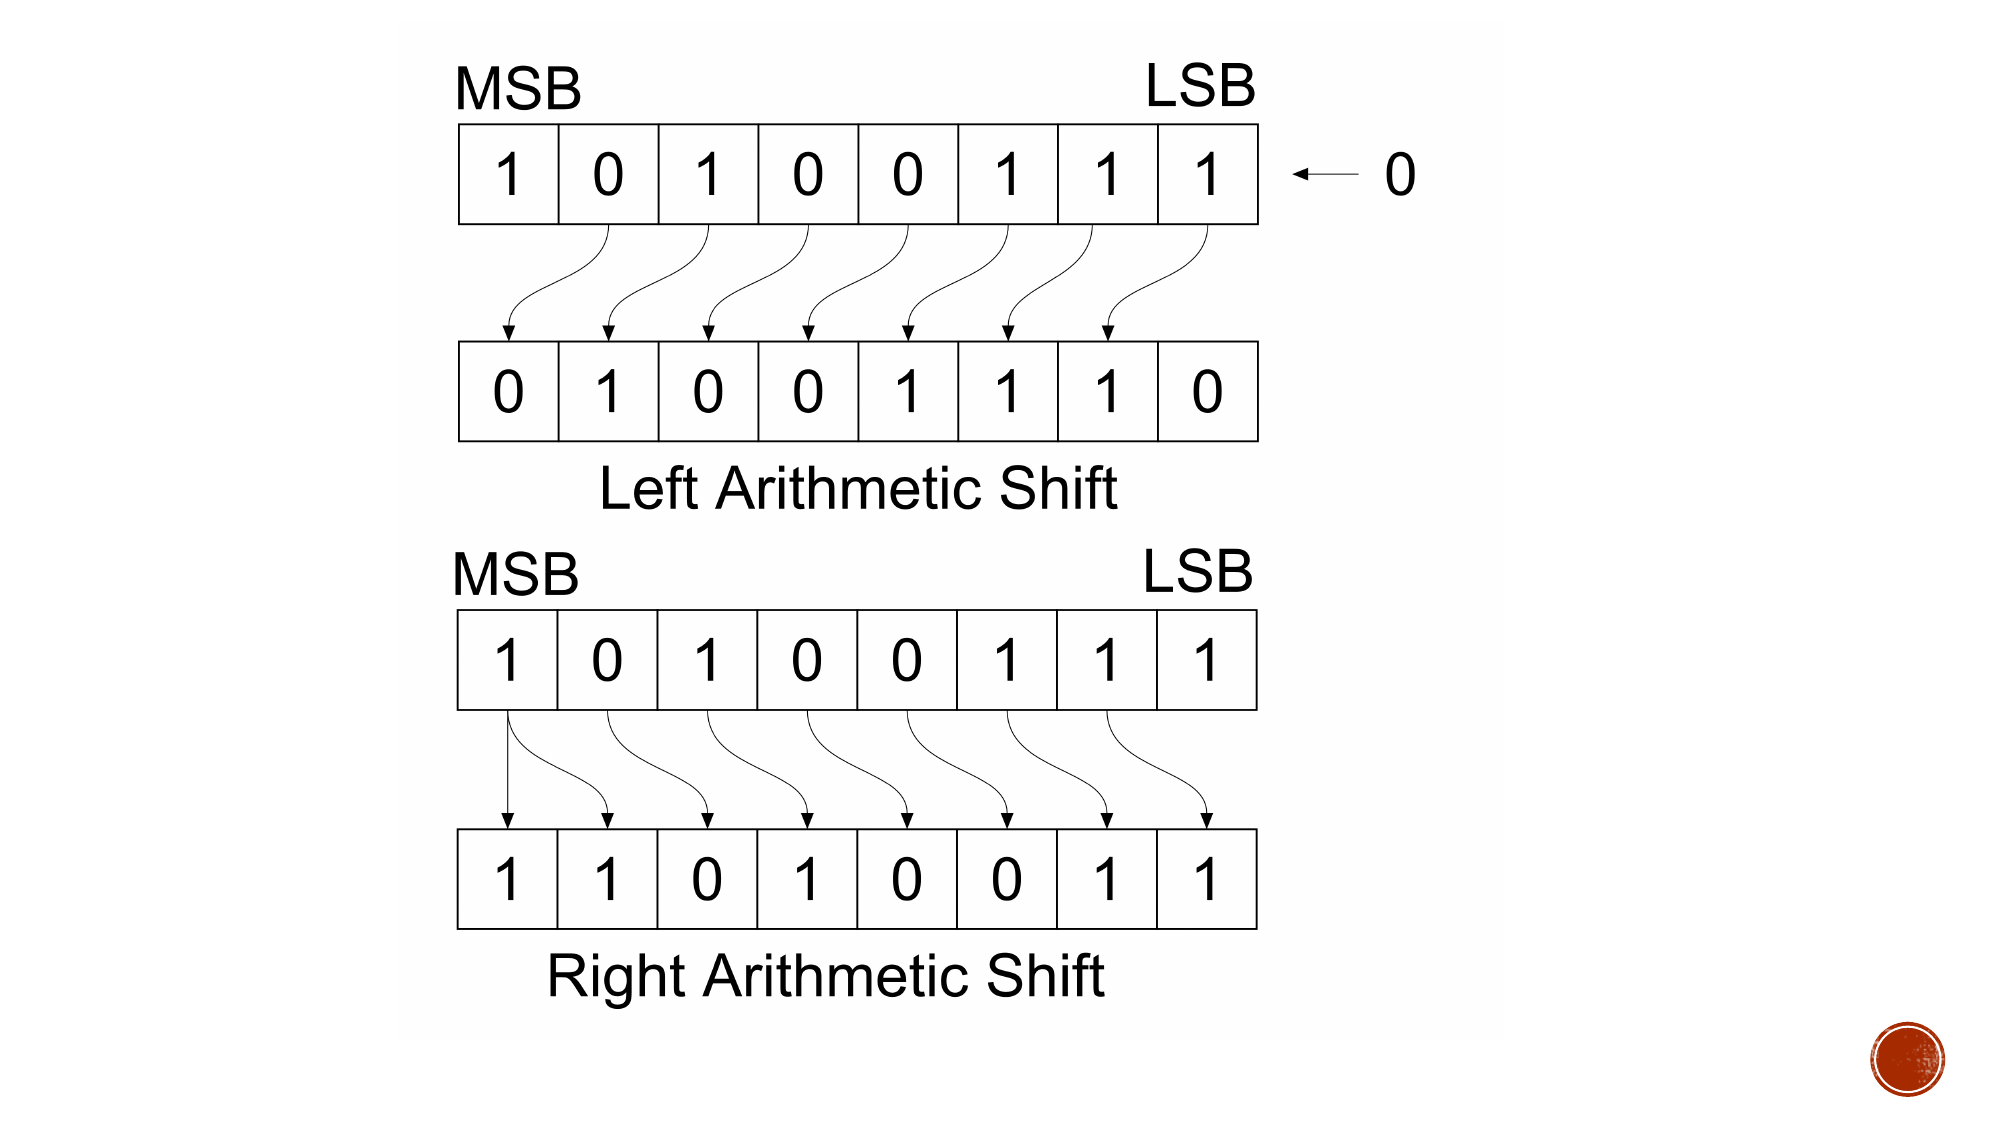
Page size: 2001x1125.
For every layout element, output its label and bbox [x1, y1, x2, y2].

picture [397, 21, 1504, 1039]
